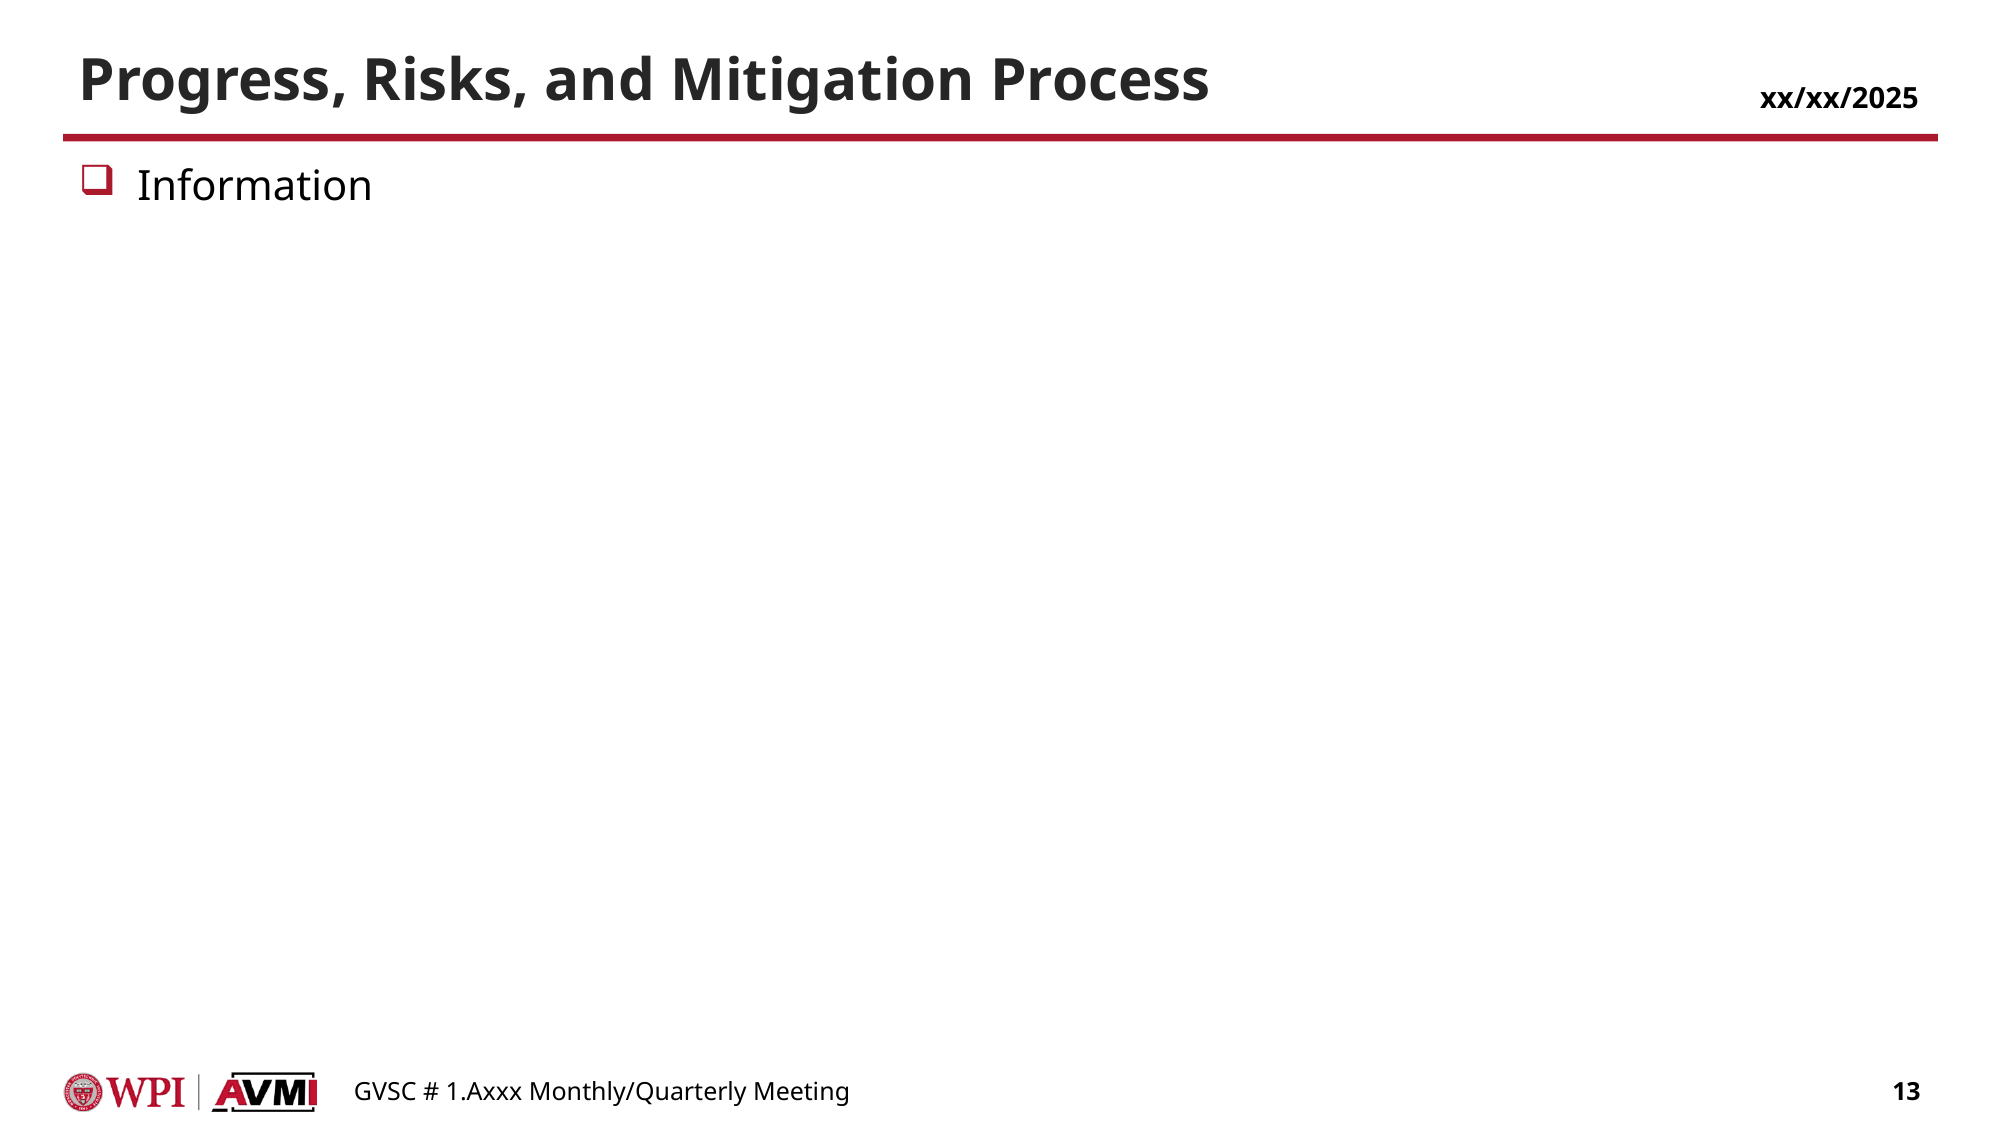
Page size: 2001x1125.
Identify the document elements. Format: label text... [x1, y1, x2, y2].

slide_number 13 [1830, 1074, 1936, 1110]
title Progress, Risks, and Mitigation Process [63, 24, 1936, 120]
footer GVSC # 1.Axxx Monthly/Quarterly Meeting [339, 1074, 1809, 1110]
picture [63, 1072, 317, 1112]
list Information [63, 155, 1208, 1053]
text_box xx/xx/2025 [1743, 72, 1936, 122]
